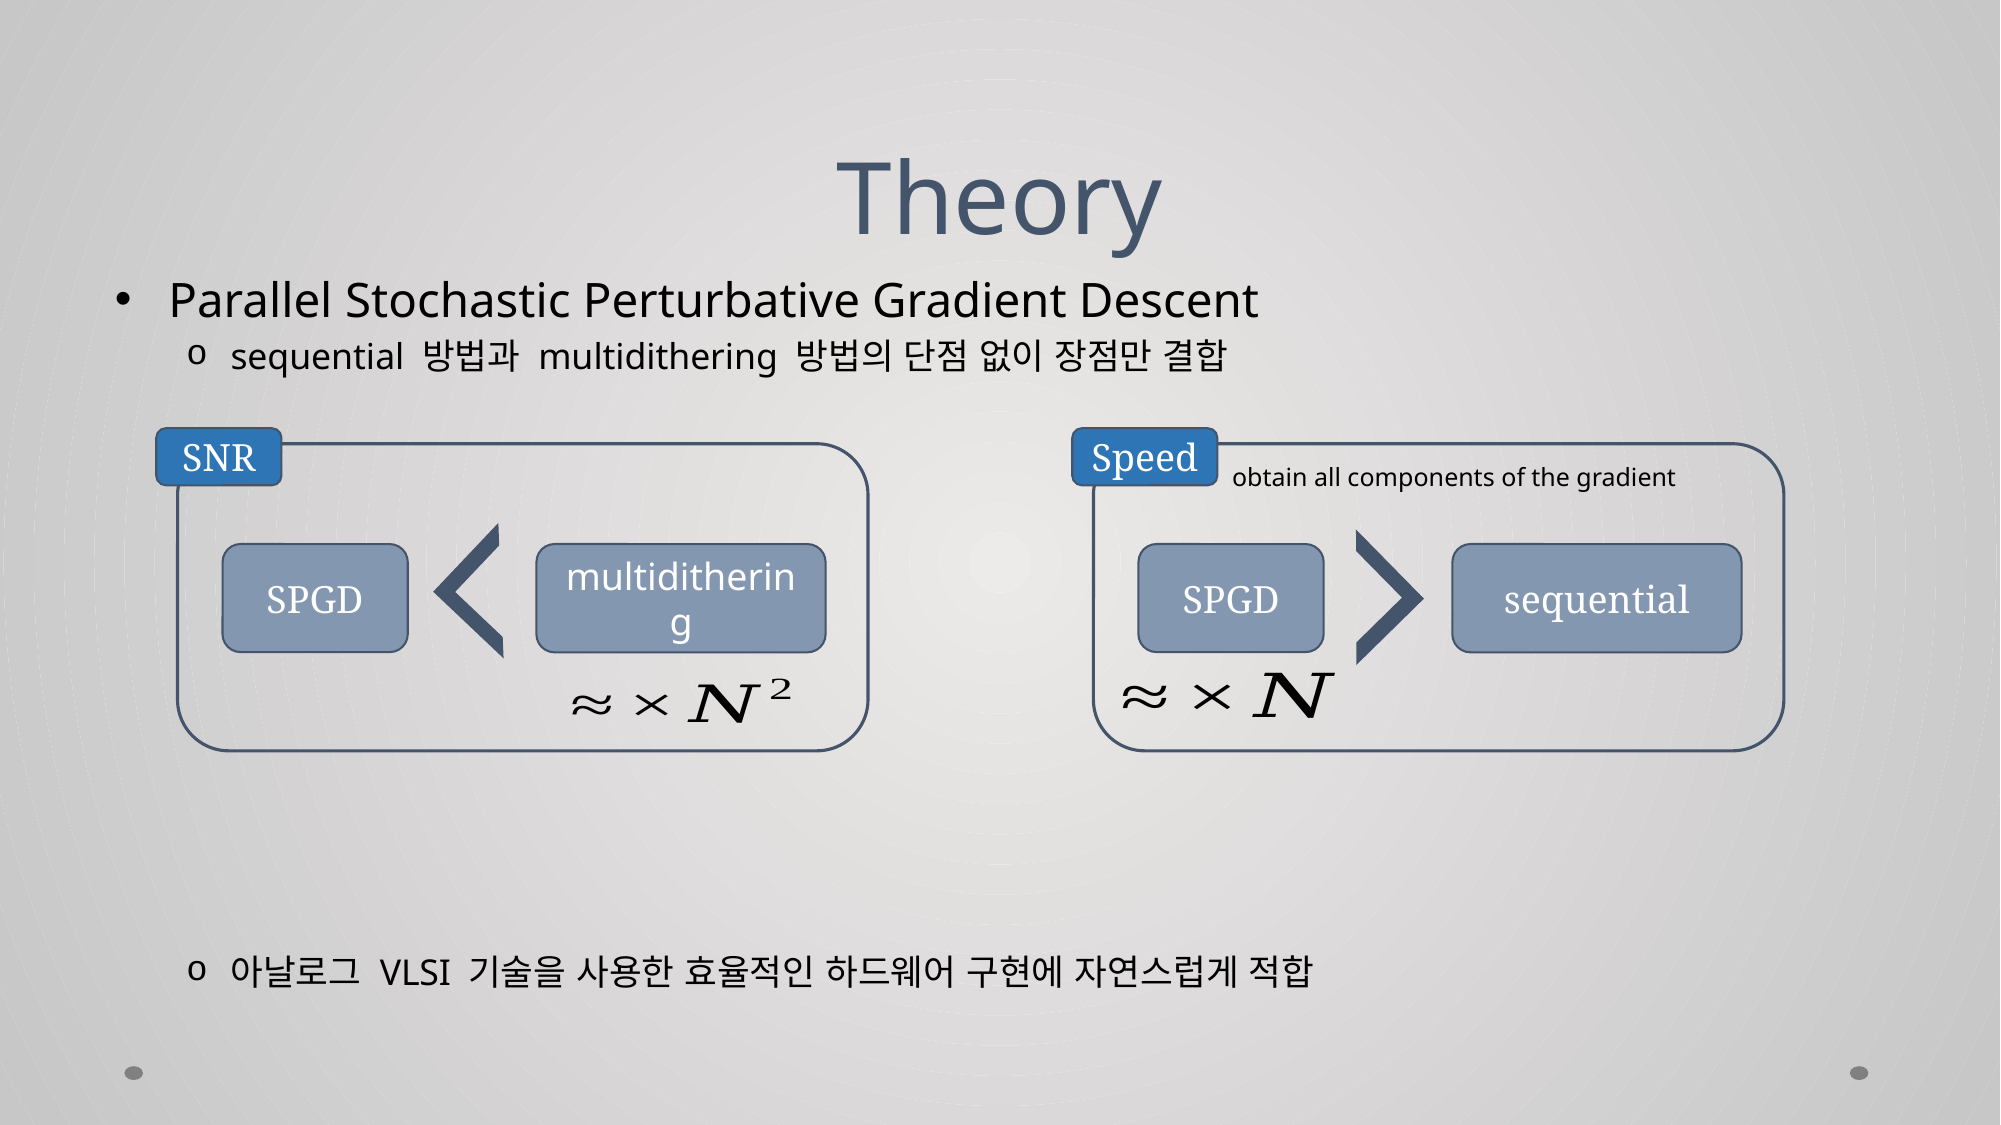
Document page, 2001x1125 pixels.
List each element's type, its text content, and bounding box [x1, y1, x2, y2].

title Theory [99, 0, 1900, 262]
text_box [176, 442, 870, 752]
text_box Speed [1071, 427, 1219, 487]
list Parallel Stochastic Perturbative Gradient Descent sequential 방법과 multidithering 방법의 단점 없이 장점만 결합 아날로그 VLSI 기술을 사용한 효율적인 하드웨어 구현에 자연스럽게 적합 [99, 262, 1900, 1005]
text_box [1092, 442, 1785, 752]
text_box obtain all components of the gradient [1217, 453, 1752, 499]
text_box SNR [155, 427, 283, 487]
